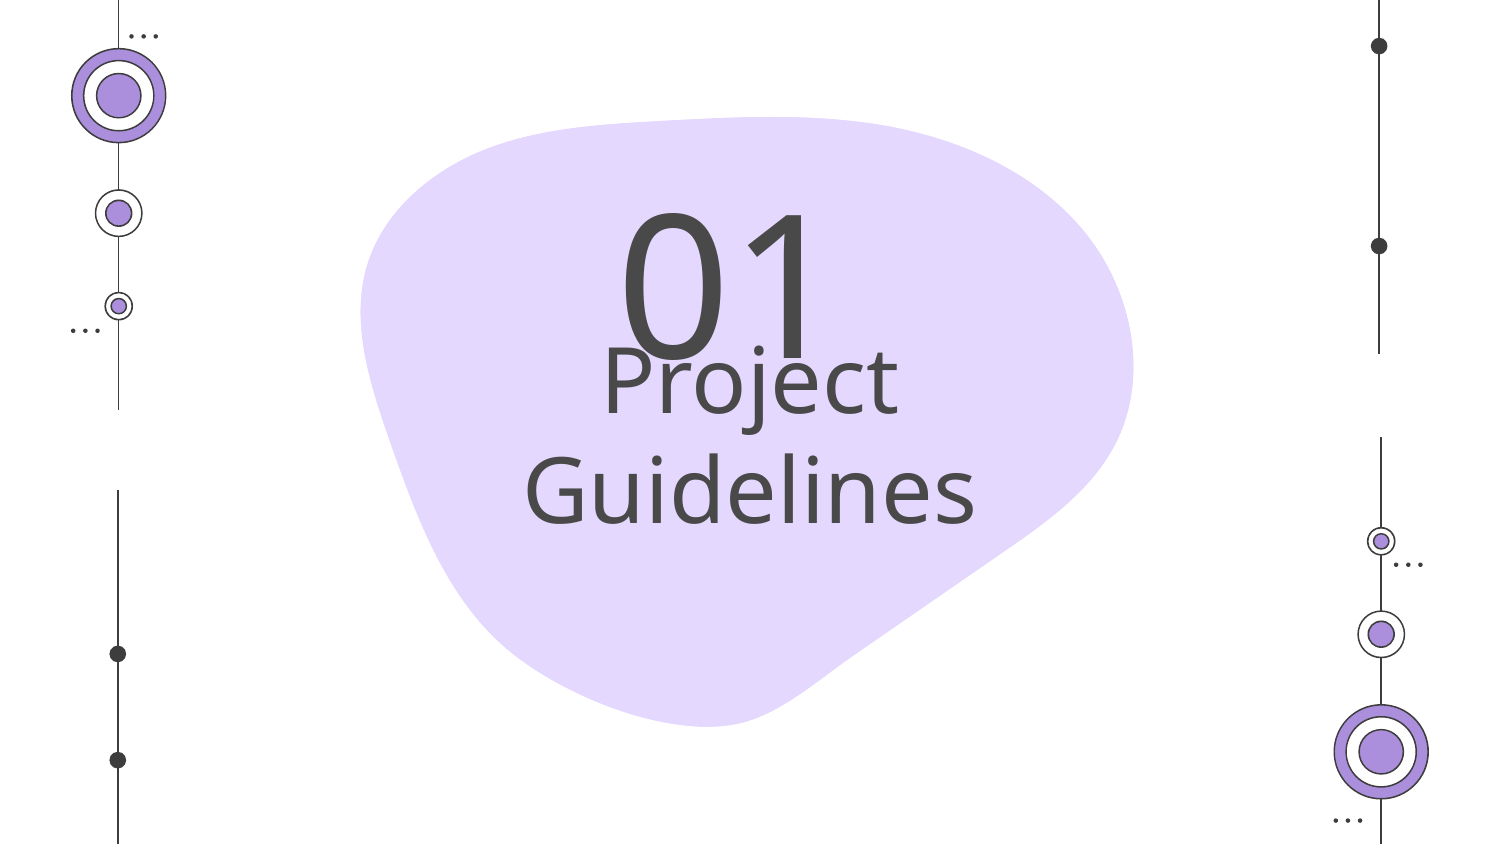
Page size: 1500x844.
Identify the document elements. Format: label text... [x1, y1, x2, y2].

title Project Guidelines [409, 365, 1091, 498]
title 01 [487, 190, 975, 366]
